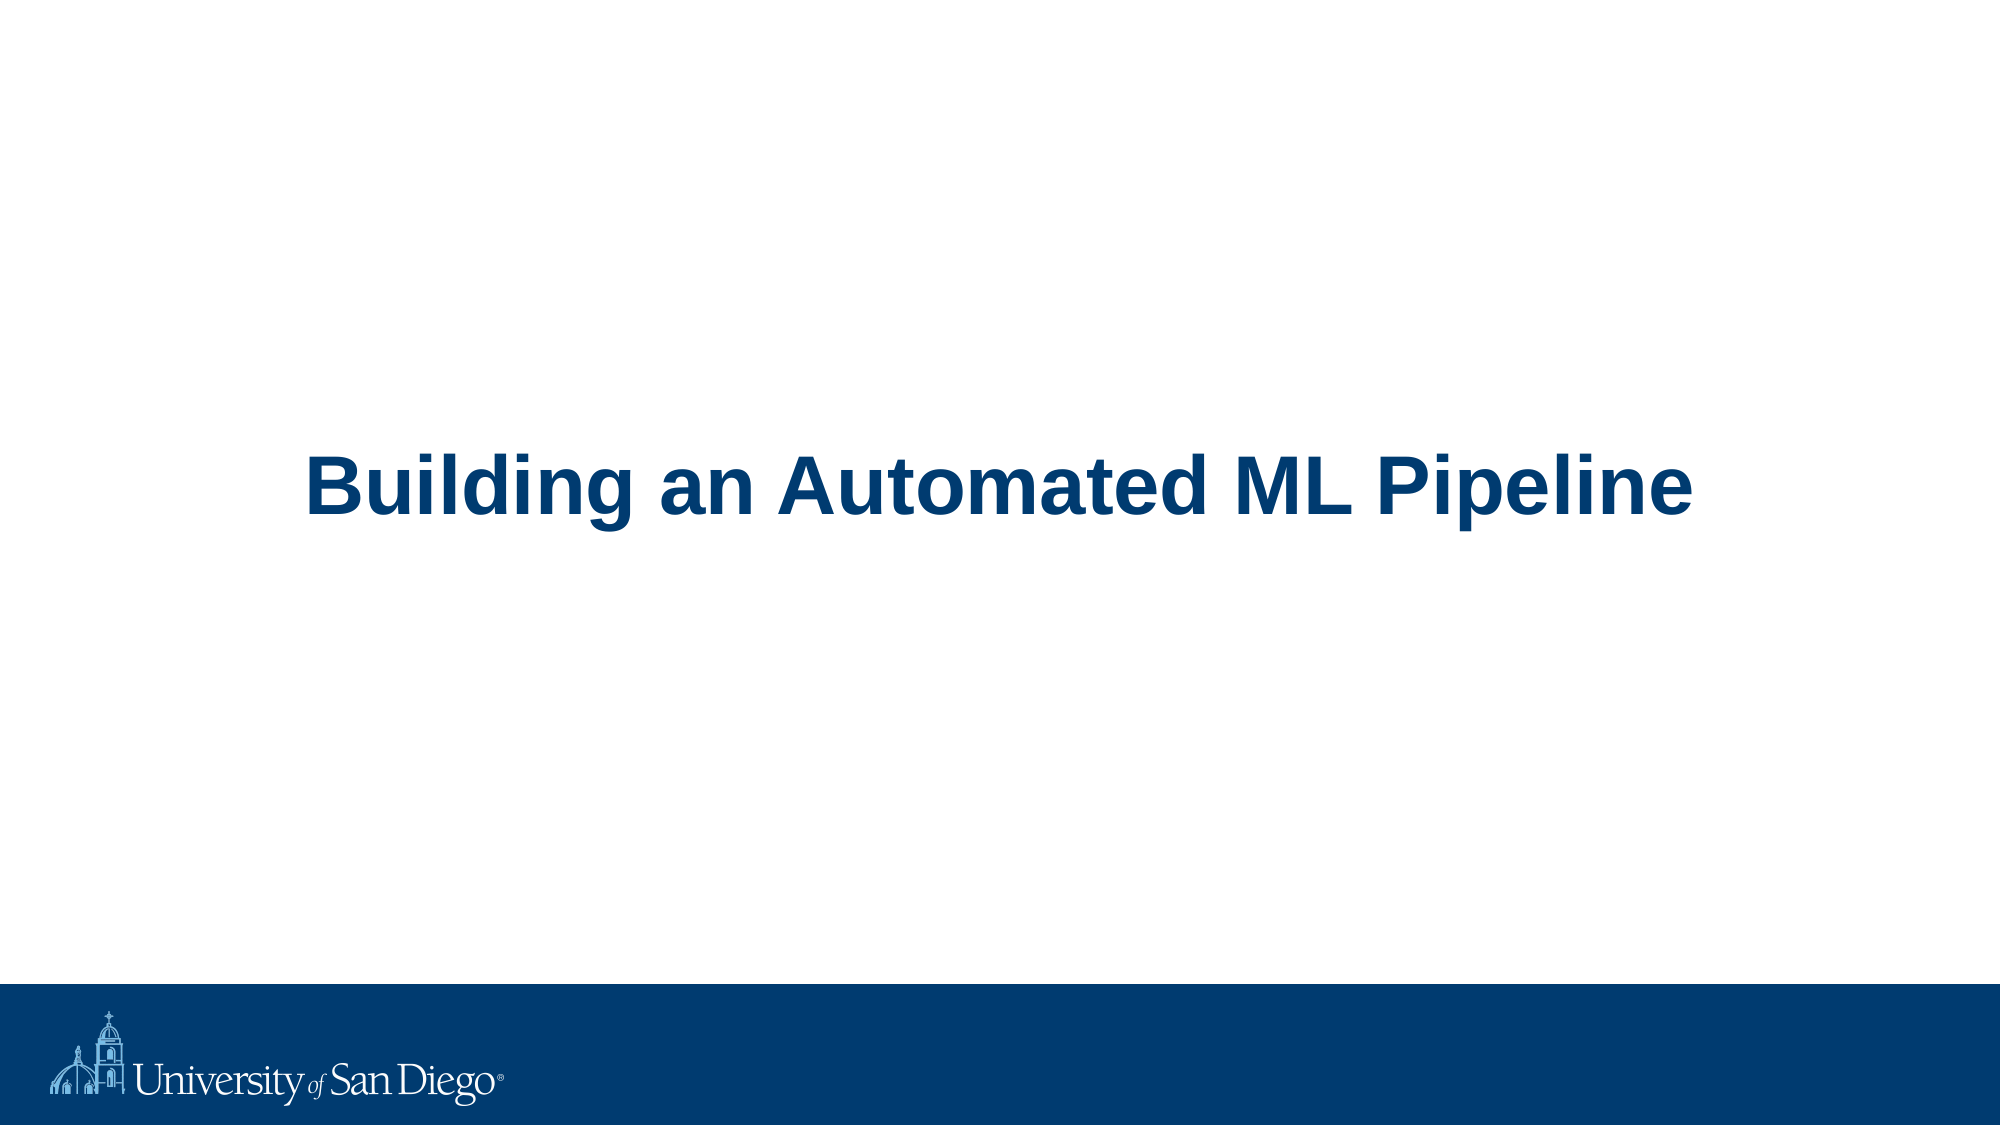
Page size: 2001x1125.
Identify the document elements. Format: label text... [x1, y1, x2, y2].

picture [50, 1011, 504, 1106]
title Building an Automated ML Pipeline [150, 262, 1850, 713]
